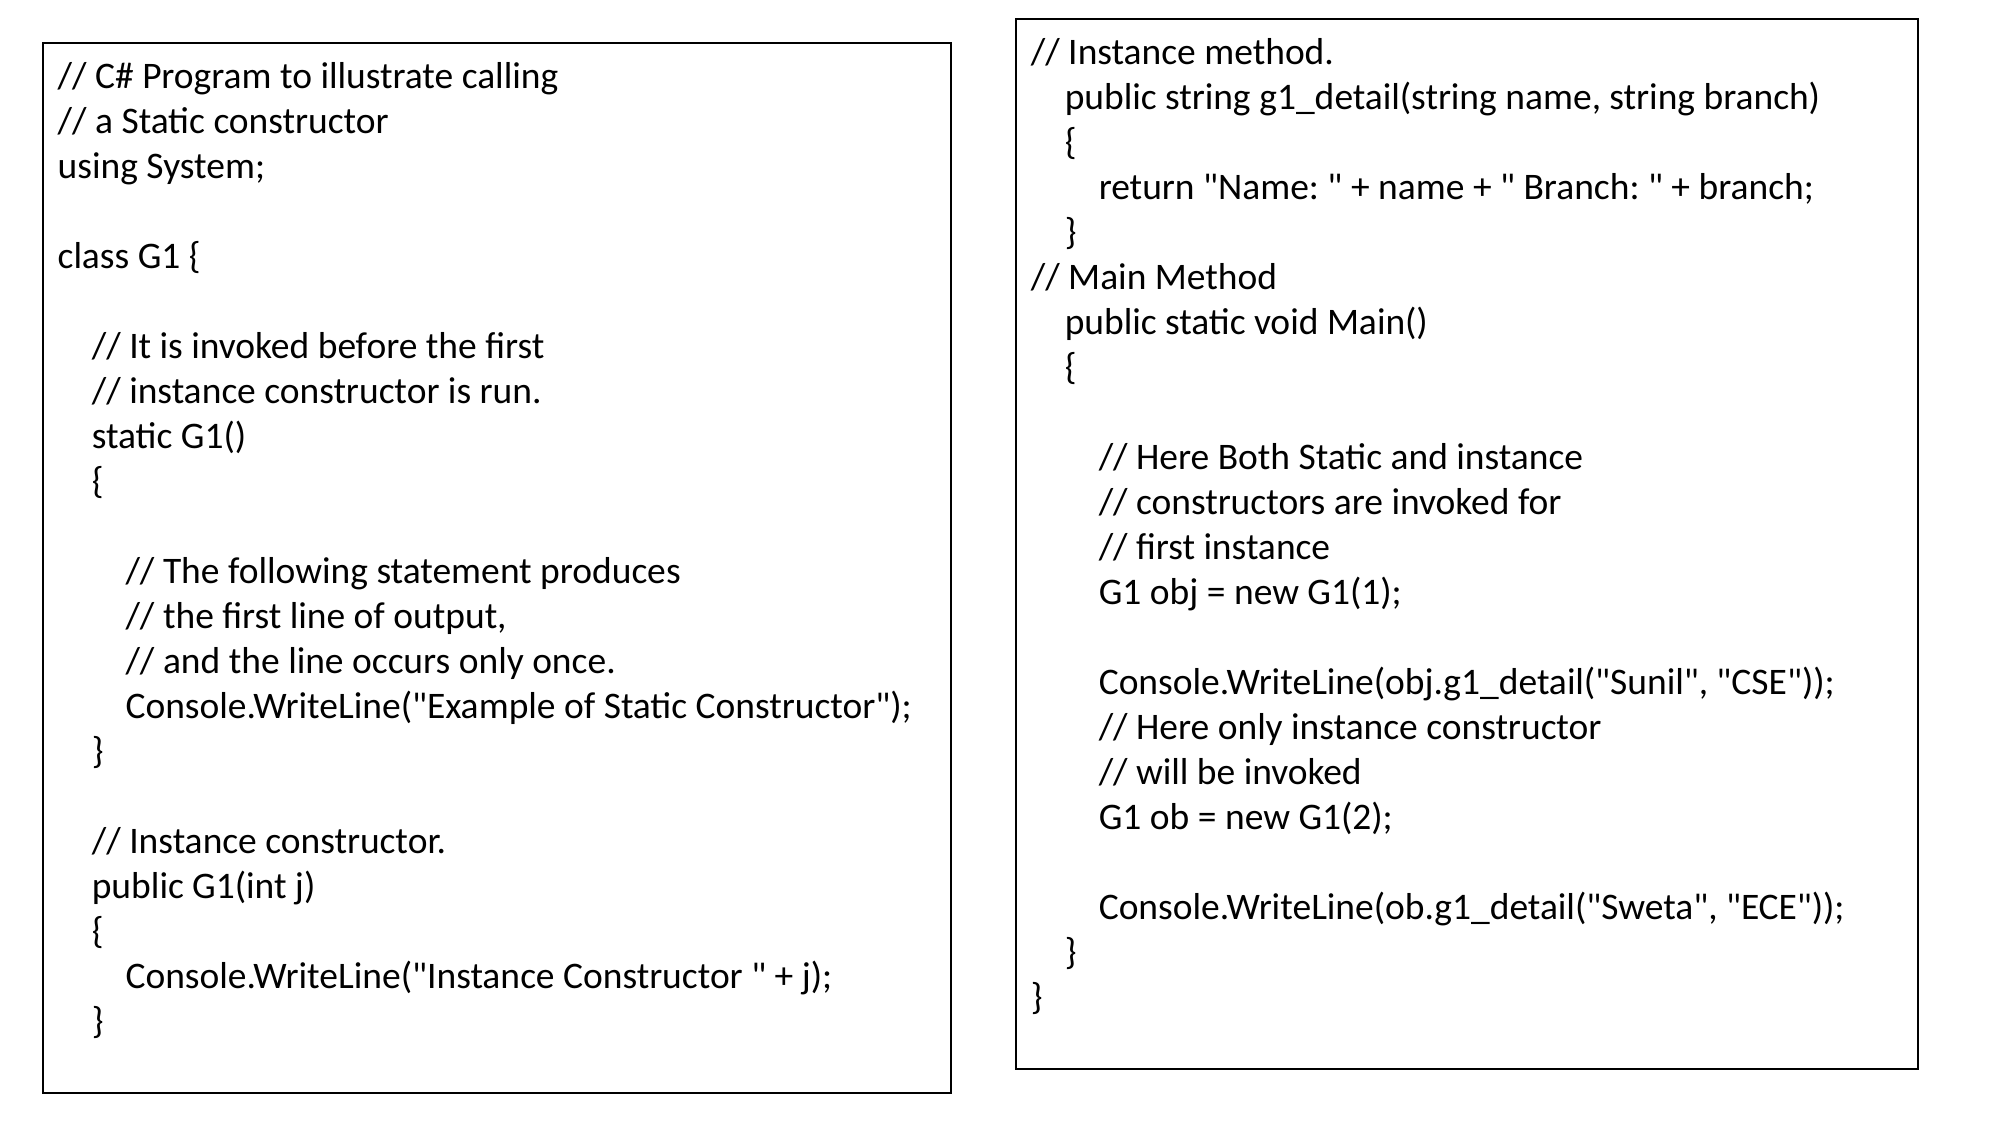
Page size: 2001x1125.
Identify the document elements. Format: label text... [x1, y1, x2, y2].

text_box // Instance method. public string g1_detail(string name, string branch) { return "Name: " + name + " Branch: " + branch; } // Main Method public static void Main() { // Here Both Static and instance // constructors are invoked for // first instance G1 obj = new G1(1); Console.WriteLine(obj.g1_detail("Sunil", "CSE")); // Here only instance constructor // will be invoked G1 ob = new G1(2); Console.WriteLine(ob.g1_detail("Sweta", "ECE")); } } [1015, 18, 1919, 1070]
text_box // C# Program to illustrate calling // a Static constructor using System; class G1 { // It is invoked before the first // instance constructor is run. static G1() { // The following statement produces // the first line of output, // and the line occurs only once. Console.WriteLine("Example of Static Constructor"); } // Instance constructor. public G1(int j) { Console.WriteLine("Instance Constructor " + j); } [42, 42, 952, 1094]
